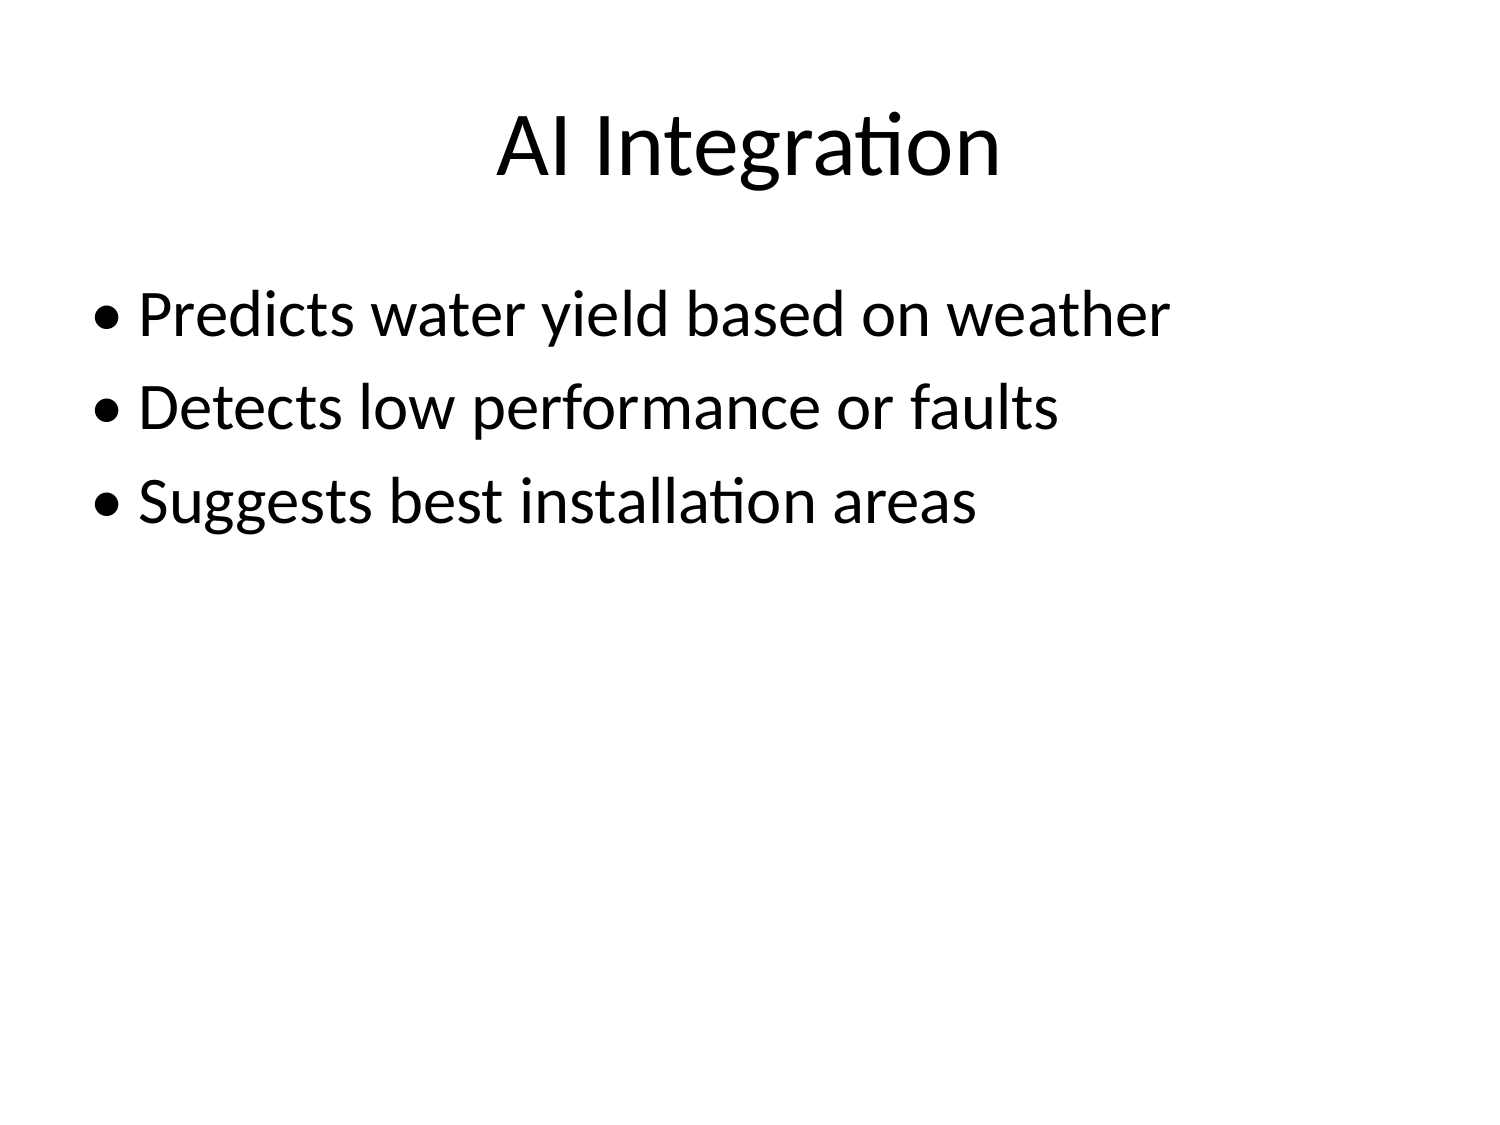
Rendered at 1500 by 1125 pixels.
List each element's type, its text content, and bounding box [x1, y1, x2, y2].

list • Predicts water yield based on weather • Detects low performance or faults • Suggests best installation areas [75, 262, 1425, 1005]
title AI Integration [75, 45, 1425, 233]
